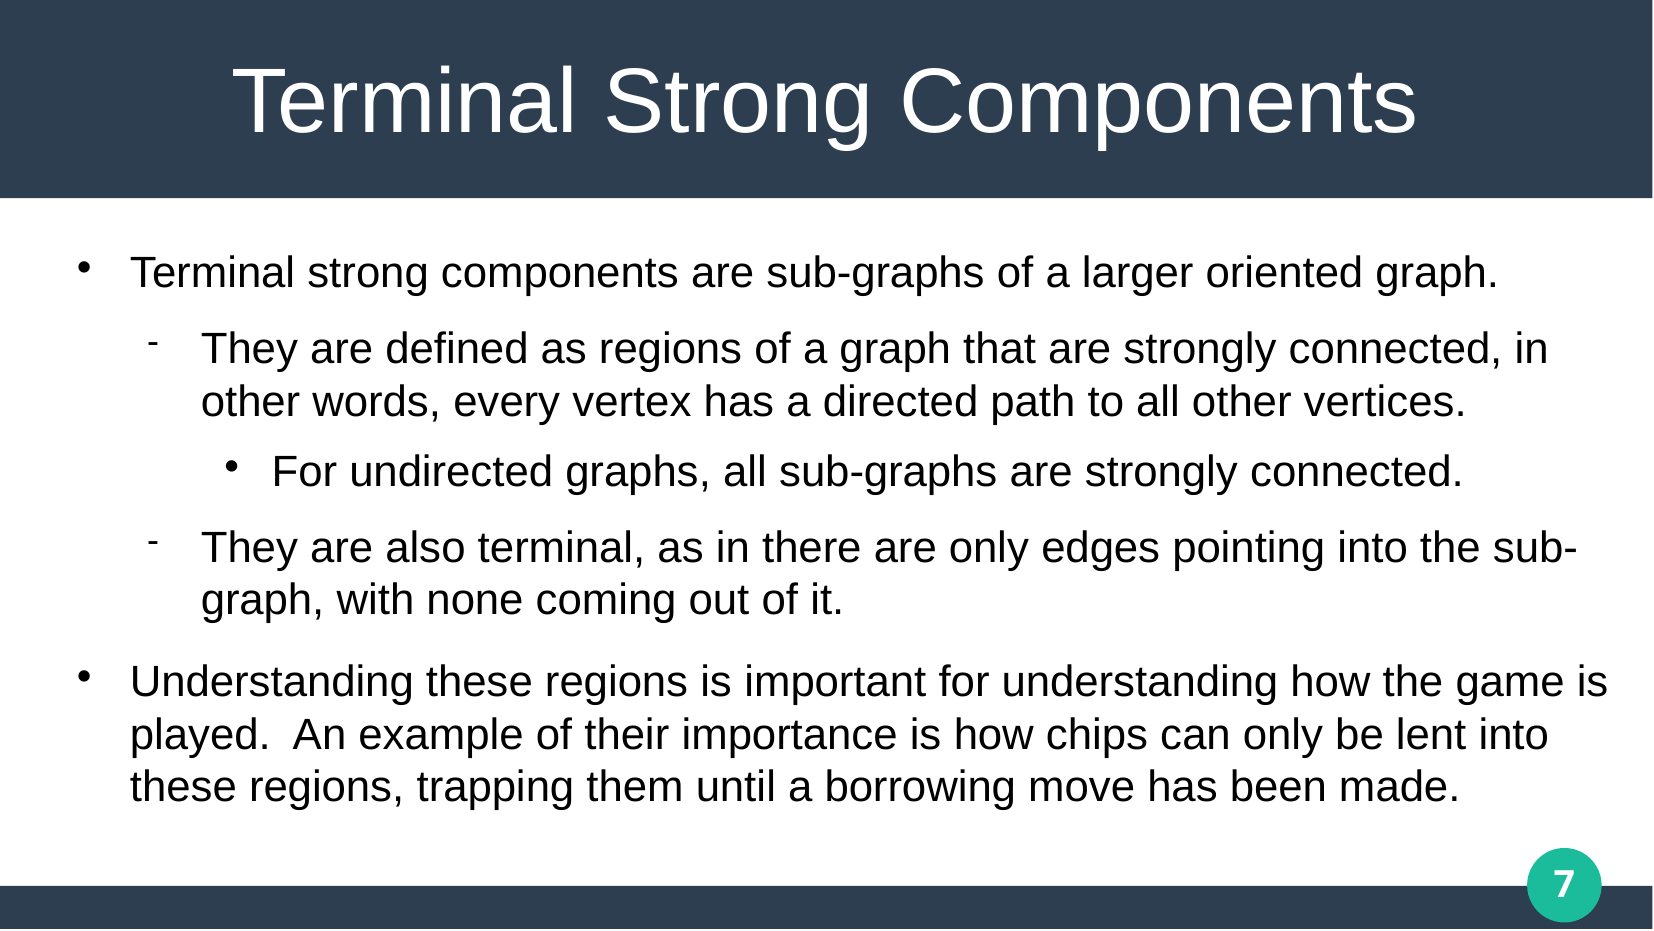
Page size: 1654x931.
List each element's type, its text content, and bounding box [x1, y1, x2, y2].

list Terminal strong components are sub-graphs of a larger oriented graph. They are defined as regions of a graph that are strongly connected, in other words, every vertex has a directed path to all other vertices. For undirected graphs, all sub-graphs are strongly connected. They are also terminal, as in there are only edges pointing into the sub-graph, with none coming out of it. Understanding these regions is important for understanding how the game is played. An example of their importance is how chips can only be lent into these regions, trapping them until a borrowing move has been made. [59, 243, 1612, 863]
title Terminal Strong Components [59, 0, 1594, 198]
